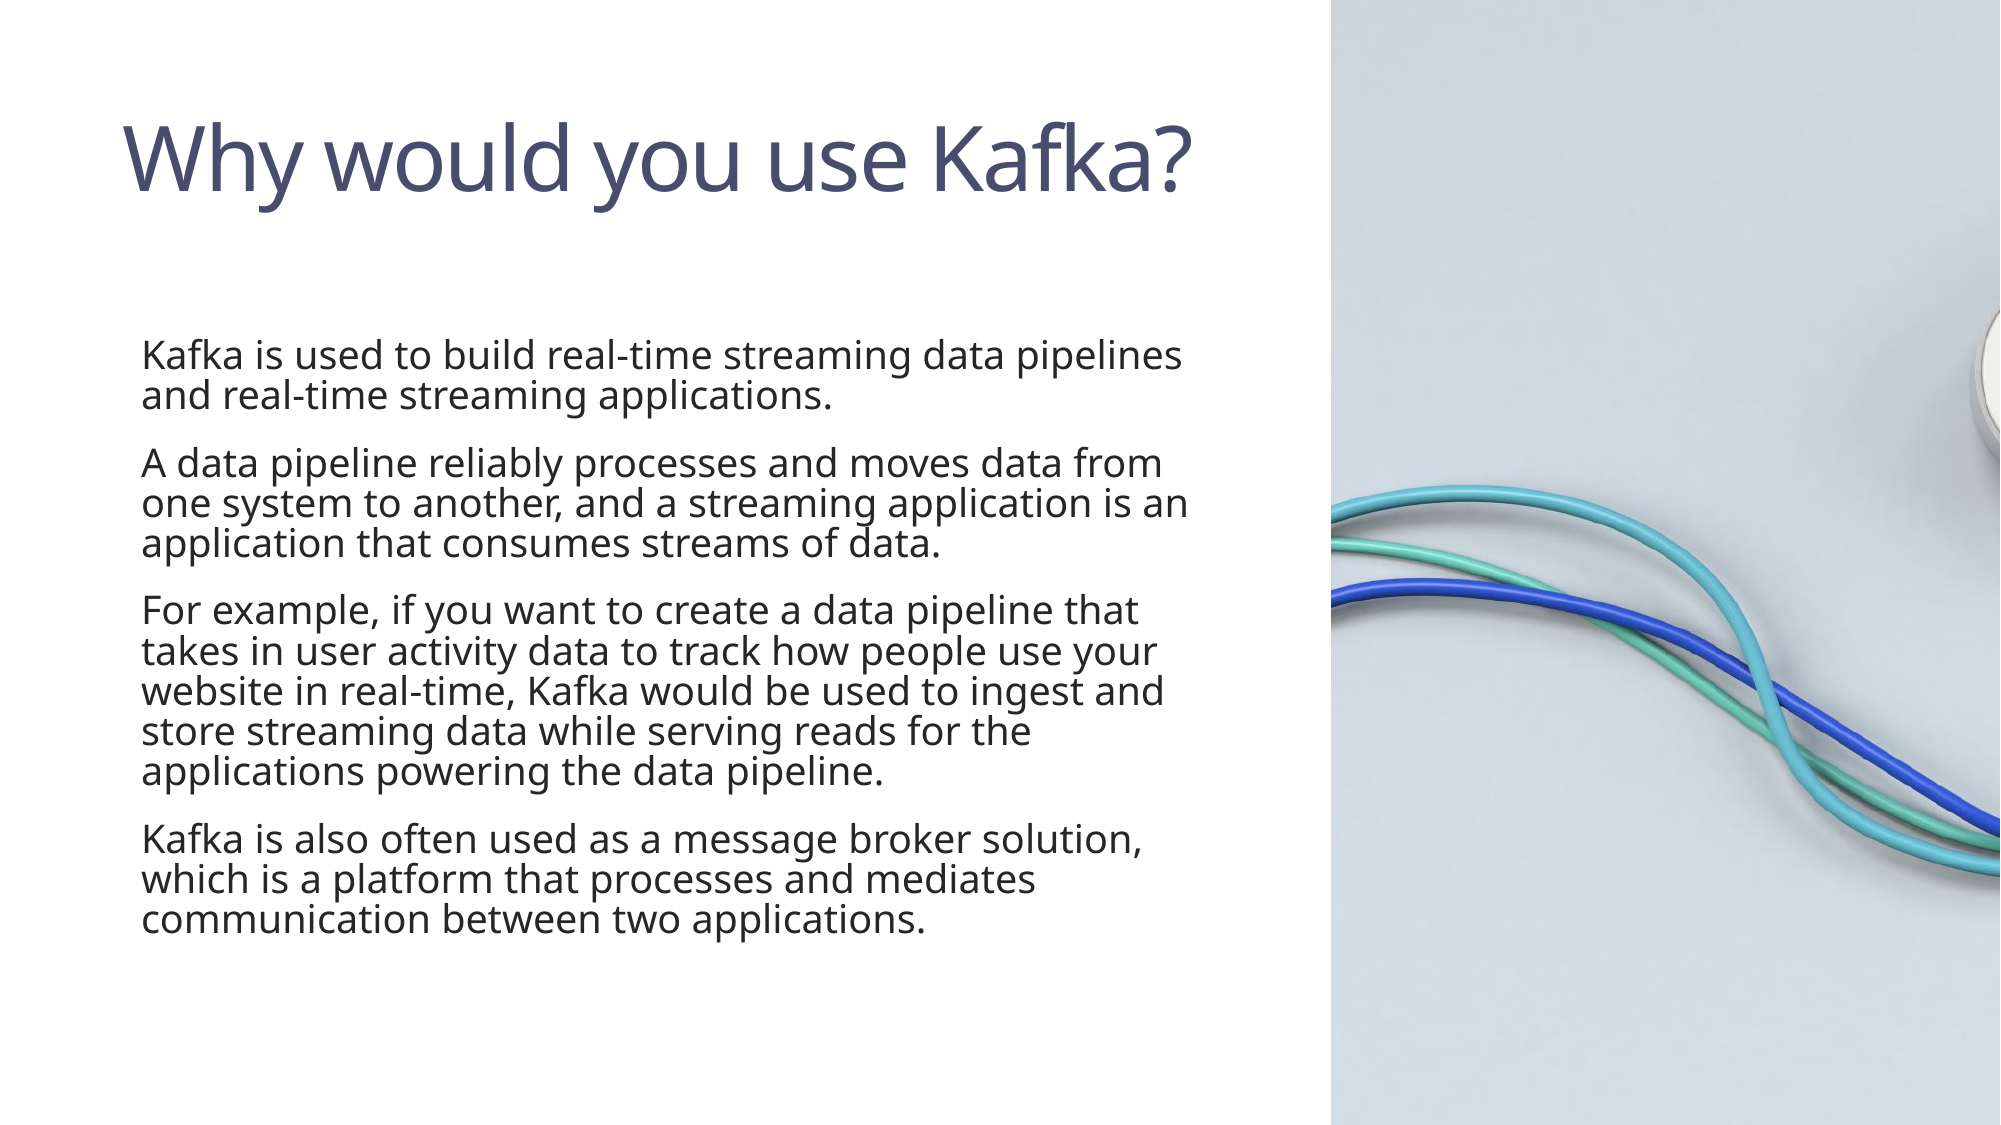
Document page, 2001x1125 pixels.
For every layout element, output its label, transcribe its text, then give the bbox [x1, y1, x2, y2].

list Kafka is used to build real-time streaming data pipelines and real-time streaming applications. A data pipeline reliably processes and moves data from one system to another, and a streaming application is an application that consumes streams of data. For example, if you want to create a data pipeline that takes in user activity data to track how people use your website in real-time, Kafka would be used to ingest and store streaming data while serving reads for the applications powering the data pipeline. Kafka is also often used as a message broker solution, which is a platform that processes and mediates communication between two applications. [111, 329, 1240, 1043]
title Why would you use Kafka? [107, 81, 1275, 354]
picture [1330, 0, 2000, 1125]
